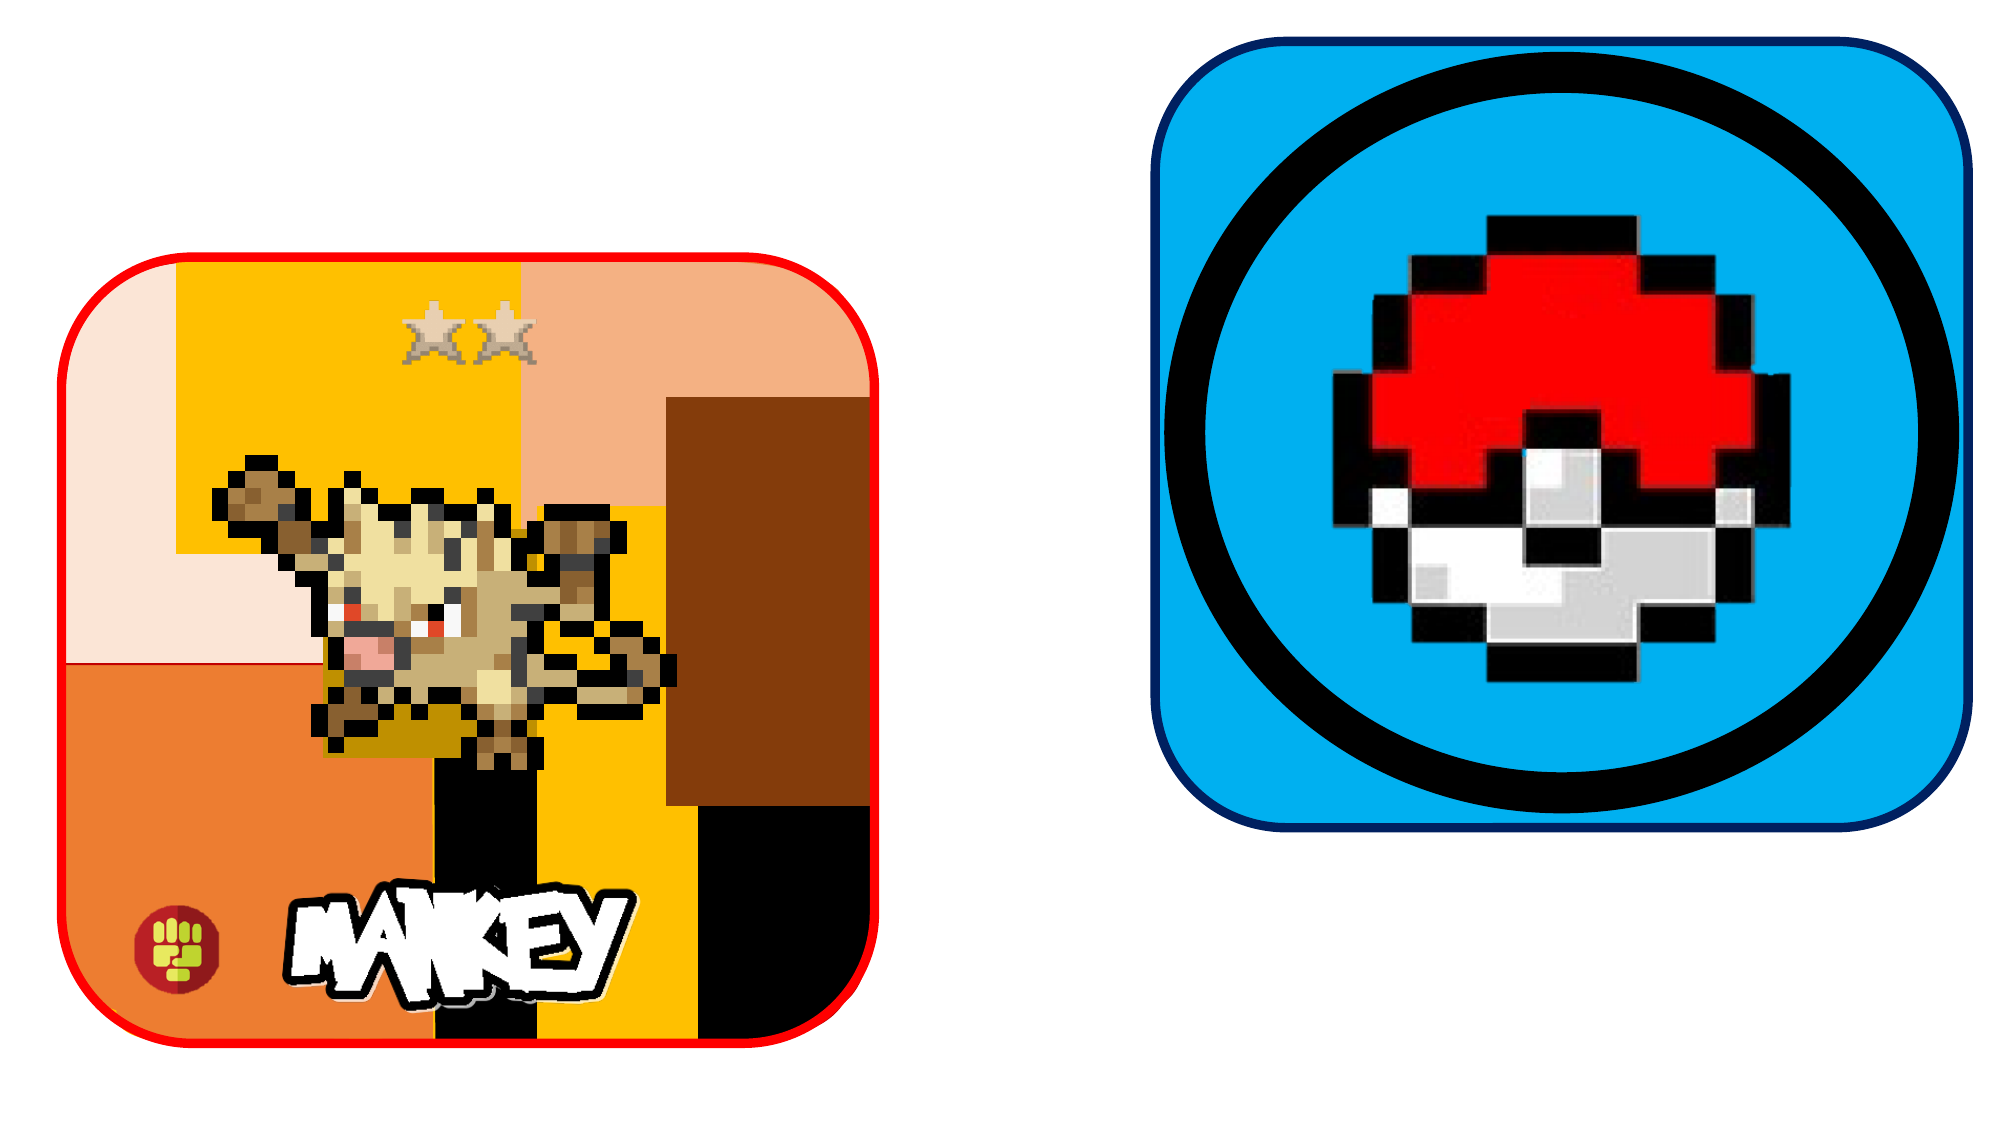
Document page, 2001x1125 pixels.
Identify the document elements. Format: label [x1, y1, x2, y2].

text_box [59, 255, 877, 1046]
text_box [1155, 41, 1969, 828]
